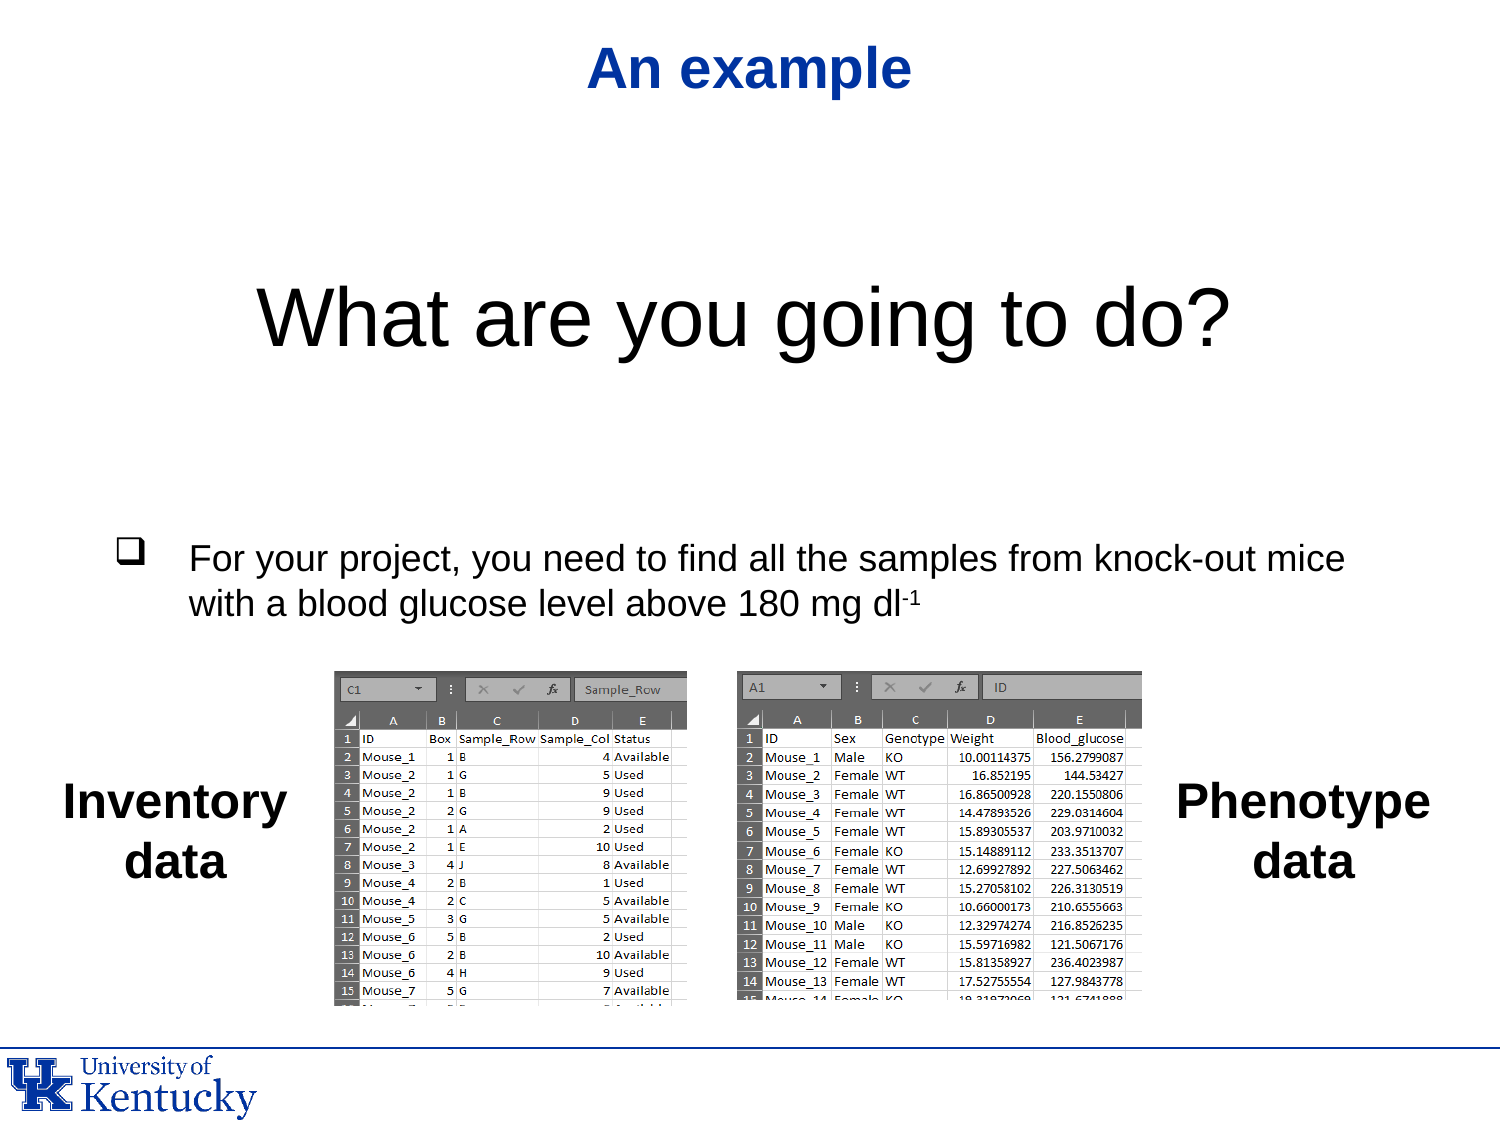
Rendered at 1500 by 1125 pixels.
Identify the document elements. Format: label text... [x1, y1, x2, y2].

text_box Phenotype data [1156, 761, 1451, 896]
title An example [11, 24, 1488, 105]
text_box Your lab has 3 to 5 blood samples from each of 20 mice stored in a freezer A technician created an Excel file that lists the location (box number and coordinate) of the samples from each mouse A former graduate student measured blood glucose levels and noted the sex and age of each mouse. That information is in another Excel file For your project, you need to find all the samples from knock-out mice with a blood glucose level above 180 mg dl-1 [99, 121, 1408, 631]
picture [7, 1055, 257, 1120]
text_box What are you going to do? [97, 108, 1392, 519]
picture [334, 671, 687, 1007]
picture [737, 670, 1142, 1000]
text_box Inventory data [32, 761, 318, 896]
